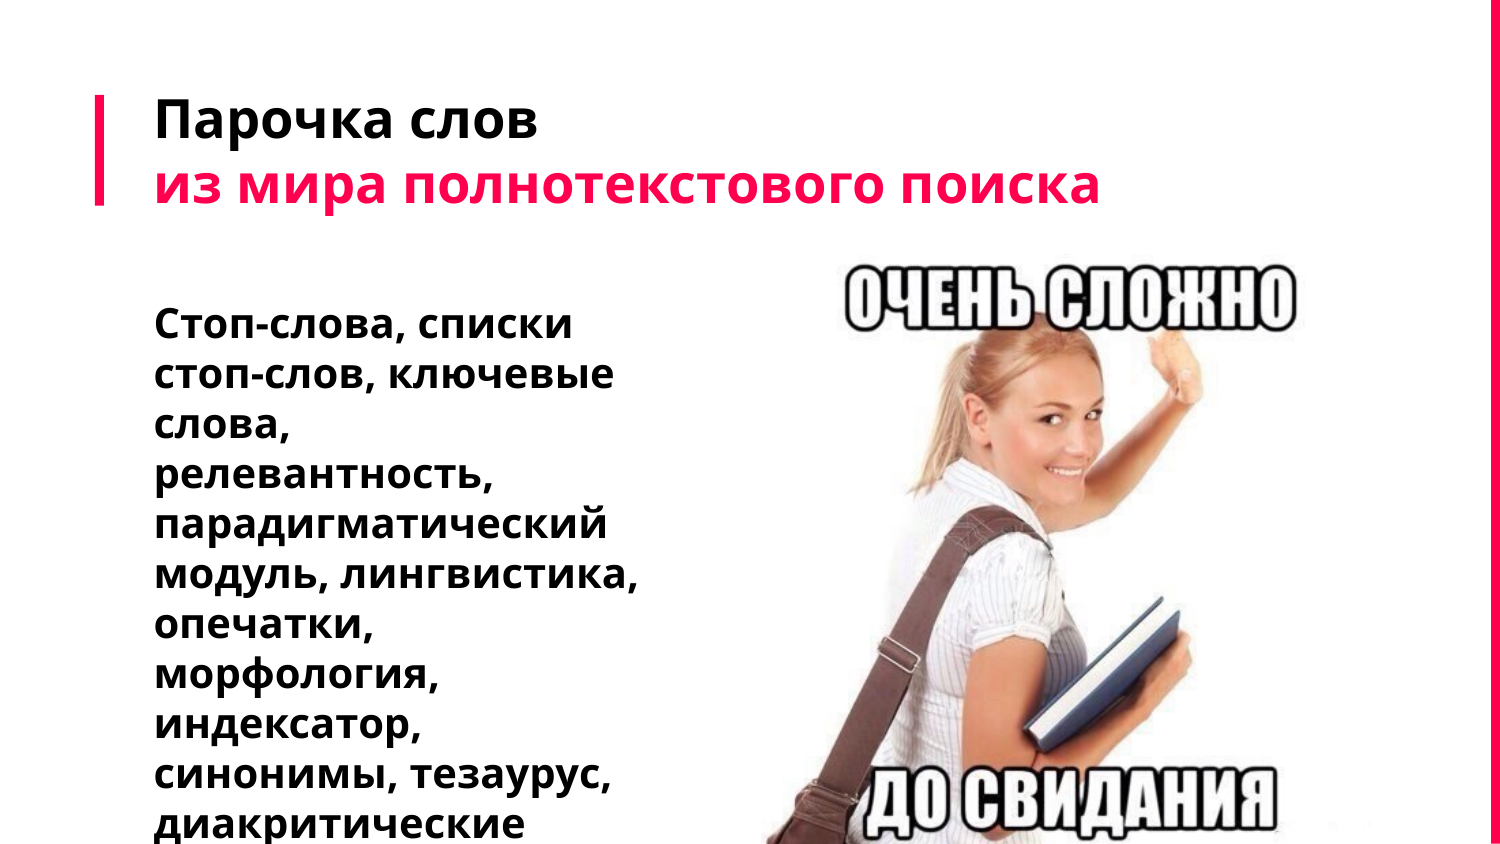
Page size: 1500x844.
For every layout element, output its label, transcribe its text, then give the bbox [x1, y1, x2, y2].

picture [761, 254, 1375, 844]
title Парочка слов из мира полнотекстового поиска [138, 69, 1317, 210]
list Стоп-слова, списки стоп-слов, ключевые слова, релевантность, парадигматический модуль, лингвистика, опечатки, морфология, индексатор, синонимы, тезаурус, диакритические знаки, [138, 281, 656, 844]
